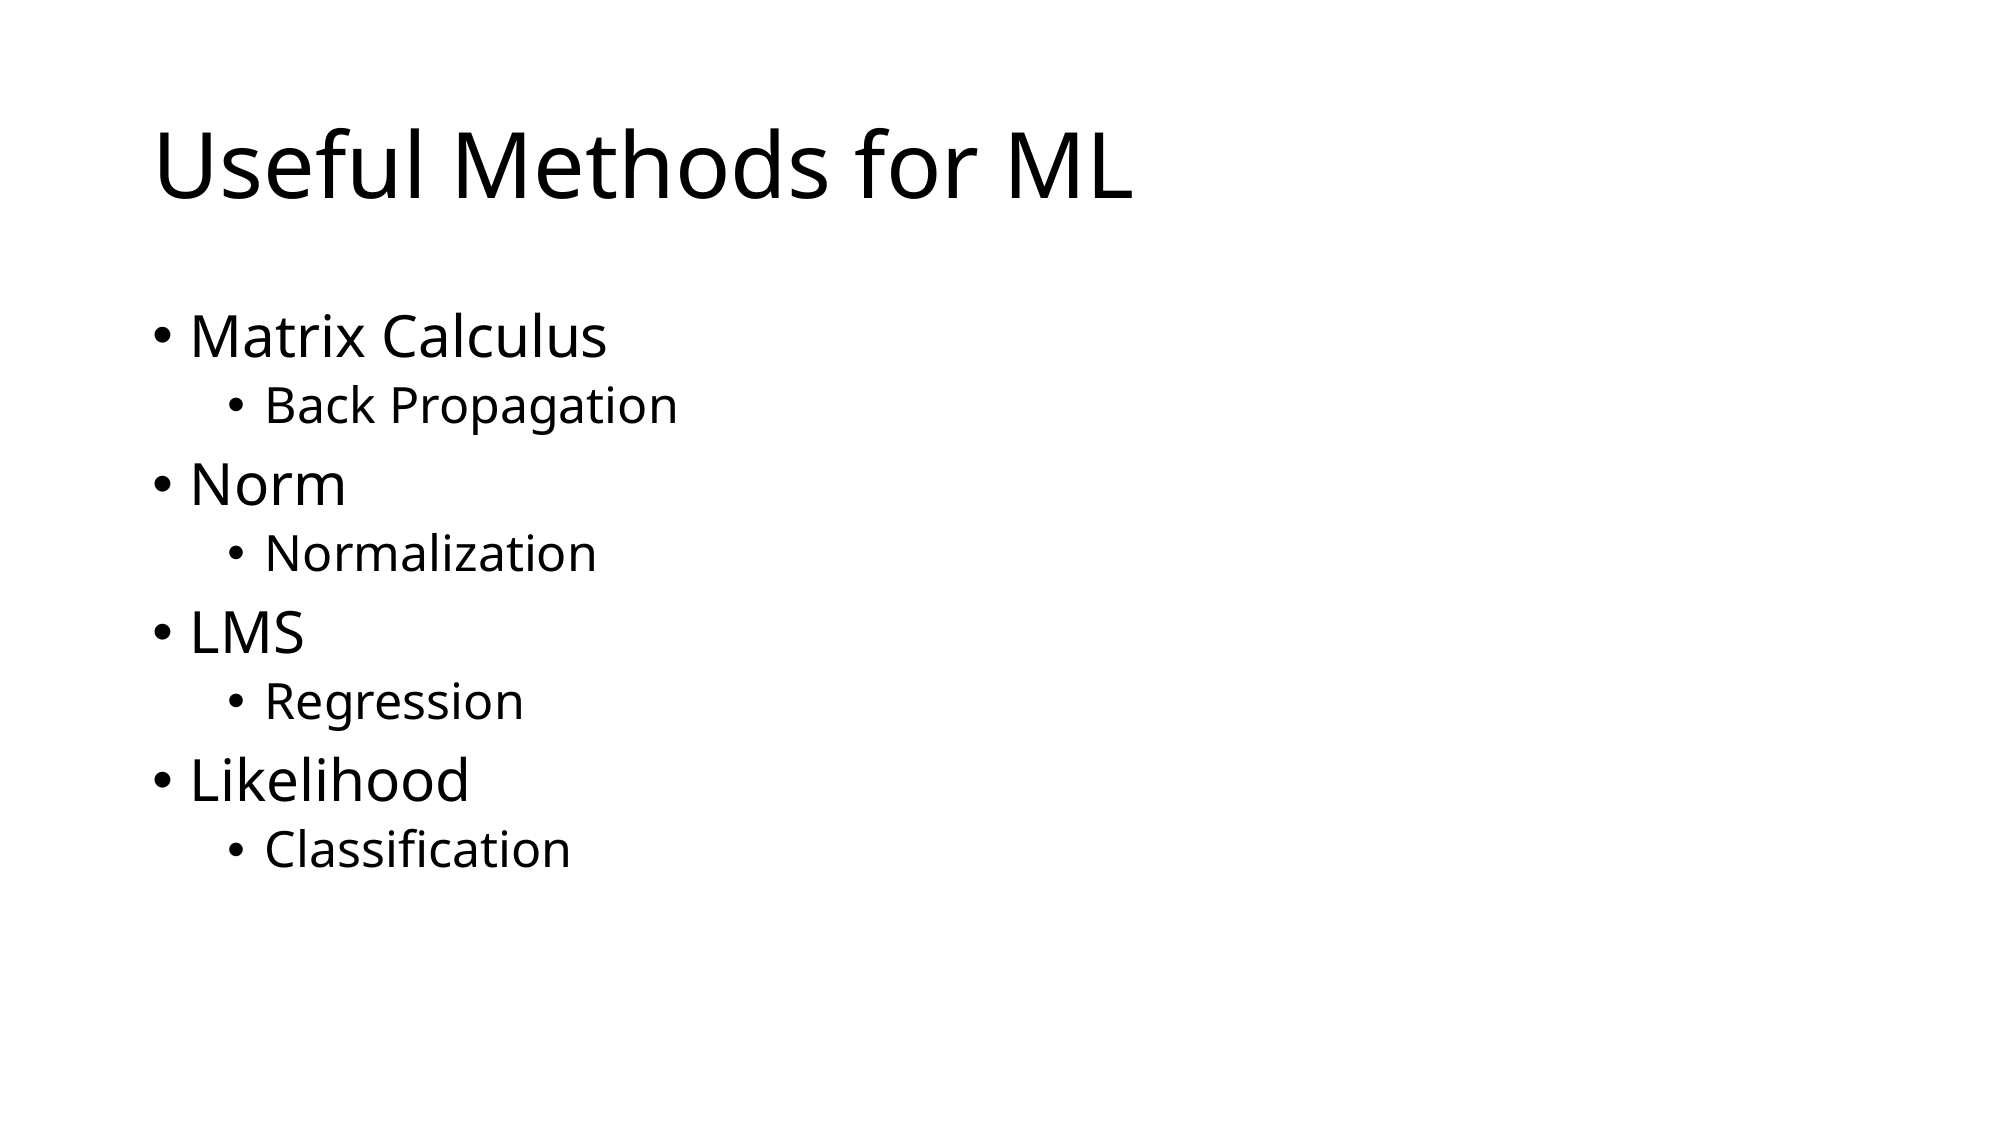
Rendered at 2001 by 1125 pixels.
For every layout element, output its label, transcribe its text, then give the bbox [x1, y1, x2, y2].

list Matrix Calculus Back Propagation Norm Normalization LMS Regression Likelihood Classification [137, 299, 1863, 1014]
title Useful Methods for ML [137, 59, 1863, 278]
